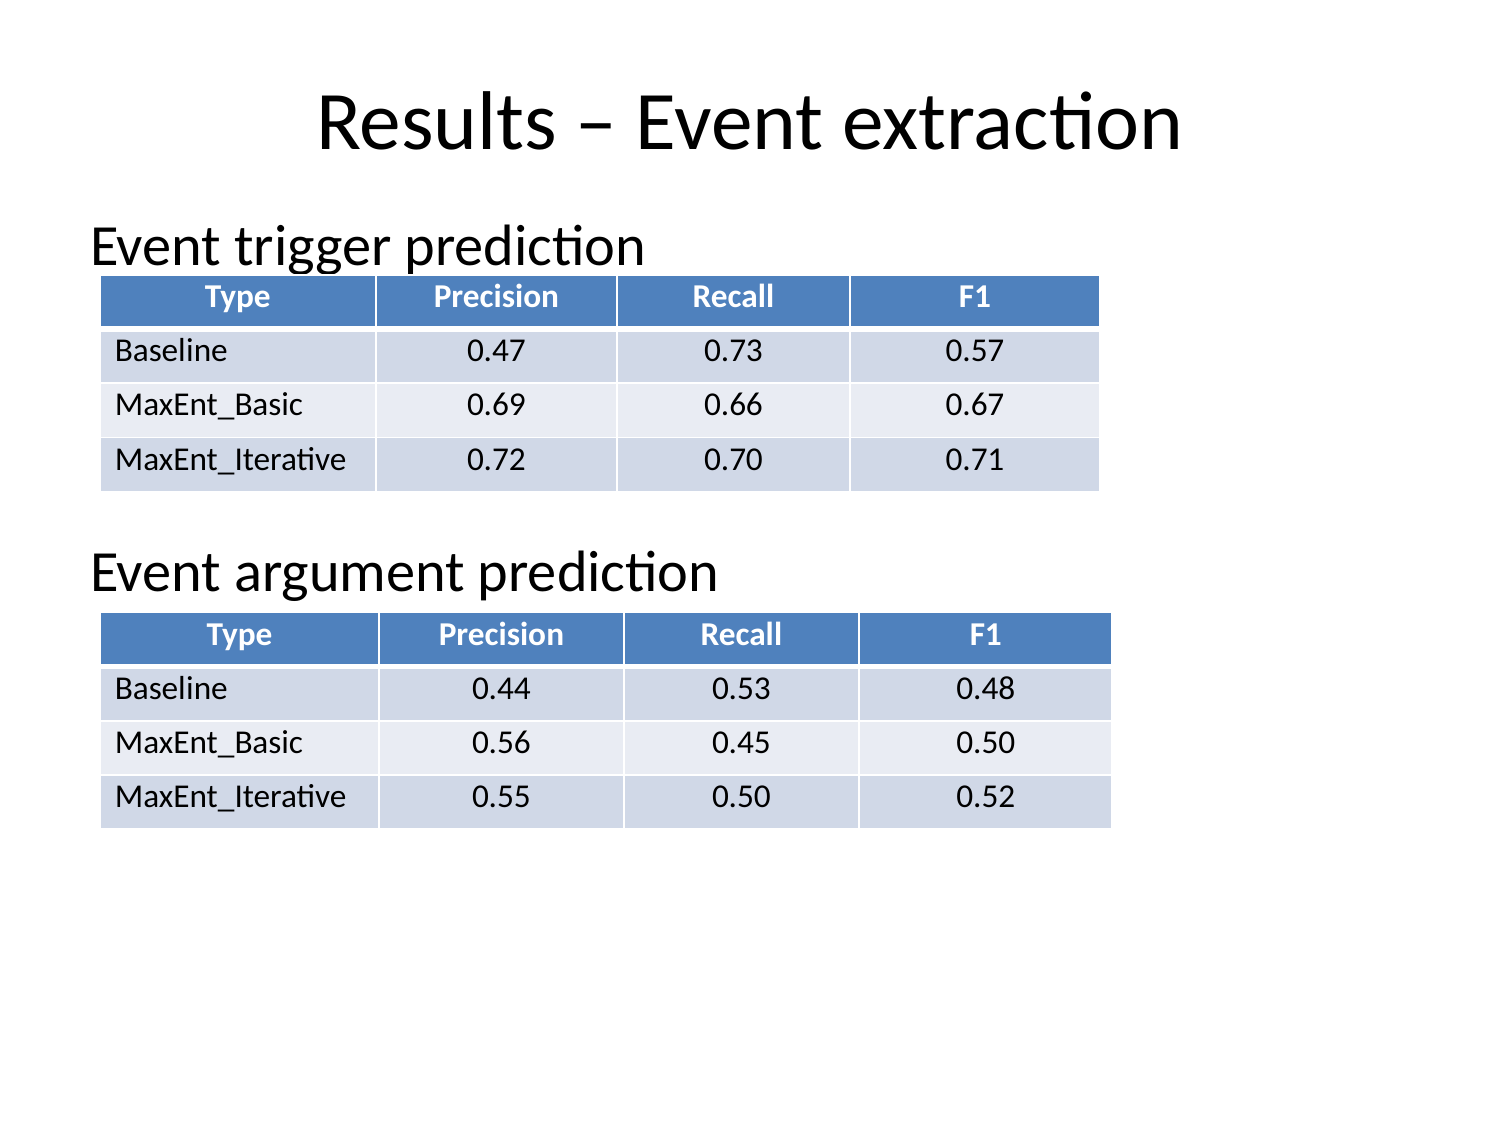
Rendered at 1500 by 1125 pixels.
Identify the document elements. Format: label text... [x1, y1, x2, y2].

title Results – Event extraction [75, 45, 1425, 188]
table_cell 0.50 [625, 776, 858, 828]
table_header Precision [380, 613, 623, 664]
table_cell MaxEnt_Iterative [101, 438, 375, 491]
table_header Recall [625, 613, 858, 664]
table_cell MaxEnt_Iterative [101, 776, 378, 828]
table_cell 0.56 [380, 722, 623, 774]
table_cell 0.57 [851, 332, 1099, 382]
table_cell MaxEnt_Basic [101, 722, 378, 774]
table_cell Baseline [101, 669, 378, 720]
table_cell 0.48 [860, 669, 1111, 720]
list Event trigger prediction Event argument prediction [75, 200, 1425, 1005]
table_header F1 [851, 276, 1099, 326]
table_cell 0.47 [377, 332, 616, 382]
table_header Recall [618, 276, 849, 326]
table_header Precision [377, 276, 616, 326]
table_cell 0.53 [625, 669, 858, 720]
table_header Type [101, 276, 375, 326]
table_cell MaxEnt_Basic [101, 384, 375, 437]
table_cell 0.66 [618, 384, 849, 437]
table_cell 0.73 [618, 332, 849, 382]
table_header Type [101, 613, 378, 664]
table_cell 0.67 [851, 384, 1099, 437]
table_cell 0.69 [377, 384, 616, 437]
table_header F1 [860, 613, 1111, 664]
table_cell 0.71 [851, 438, 1099, 491]
table_cell 0.72 [377, 438, 616, 491]
table_cell 0.52 [860, 776, 1111, 828]
table_cell 0.44 [380, 669, 623, 720]
table_cell 0.45 [625, 722, 858, 774]
table_cell Baseline [101, 332, 375, 382]
table_cell 0.70 [618, 438, 849, 491]
table_cell 0.55 [380, 776, 623, 828]
table_cell 0.50 [860, 722, 1111, 774]
